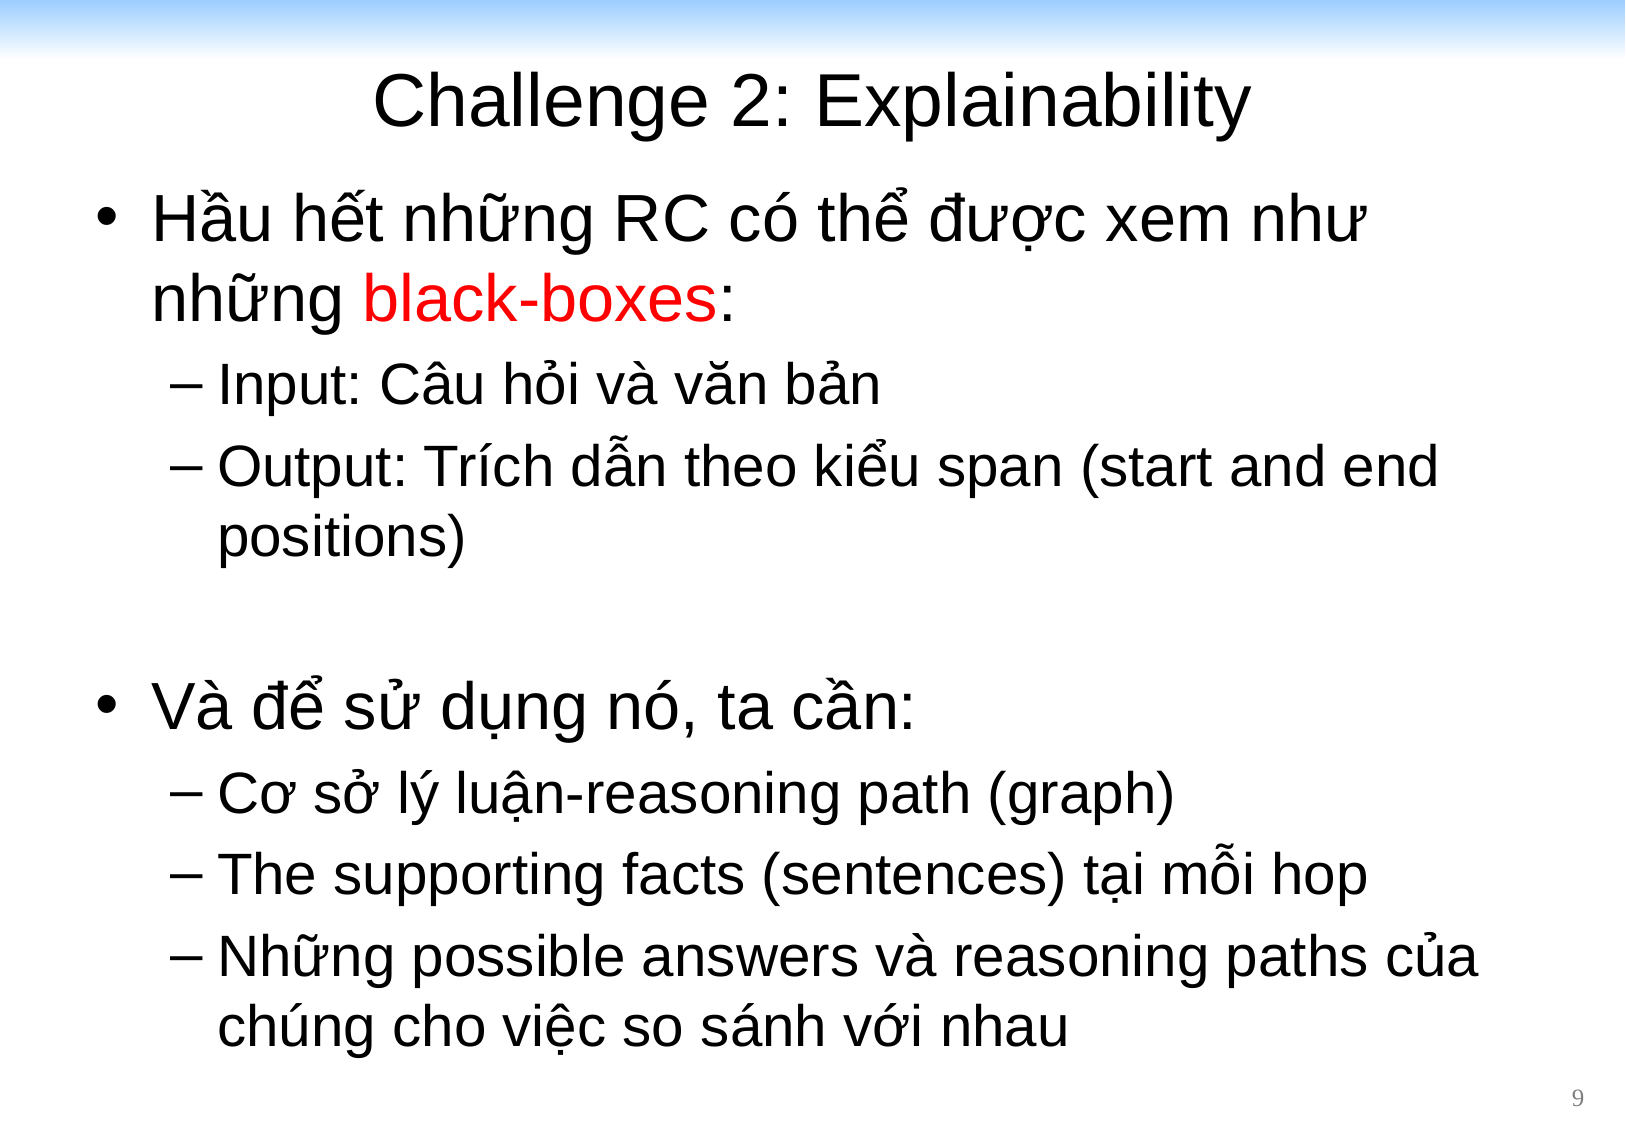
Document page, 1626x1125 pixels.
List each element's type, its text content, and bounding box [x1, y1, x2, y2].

list Hầu hết những RC có thể được xem như những black-boxes: Input: Câu hỏi và văn bản Output: Trích dẫn theo kiểu span (start and end positions) Và để sử dụng nó, ta cần: Cơ sở lý luận-reasoning path (graph) The supporting facts (sentences) tại mỗi hop Những possible answers và reasoning paths của chúng cho việc so sánh với nhau [80, 167, 1557, 976]
title Challenge 2: Explainability [44, 31, 1581, 161]
